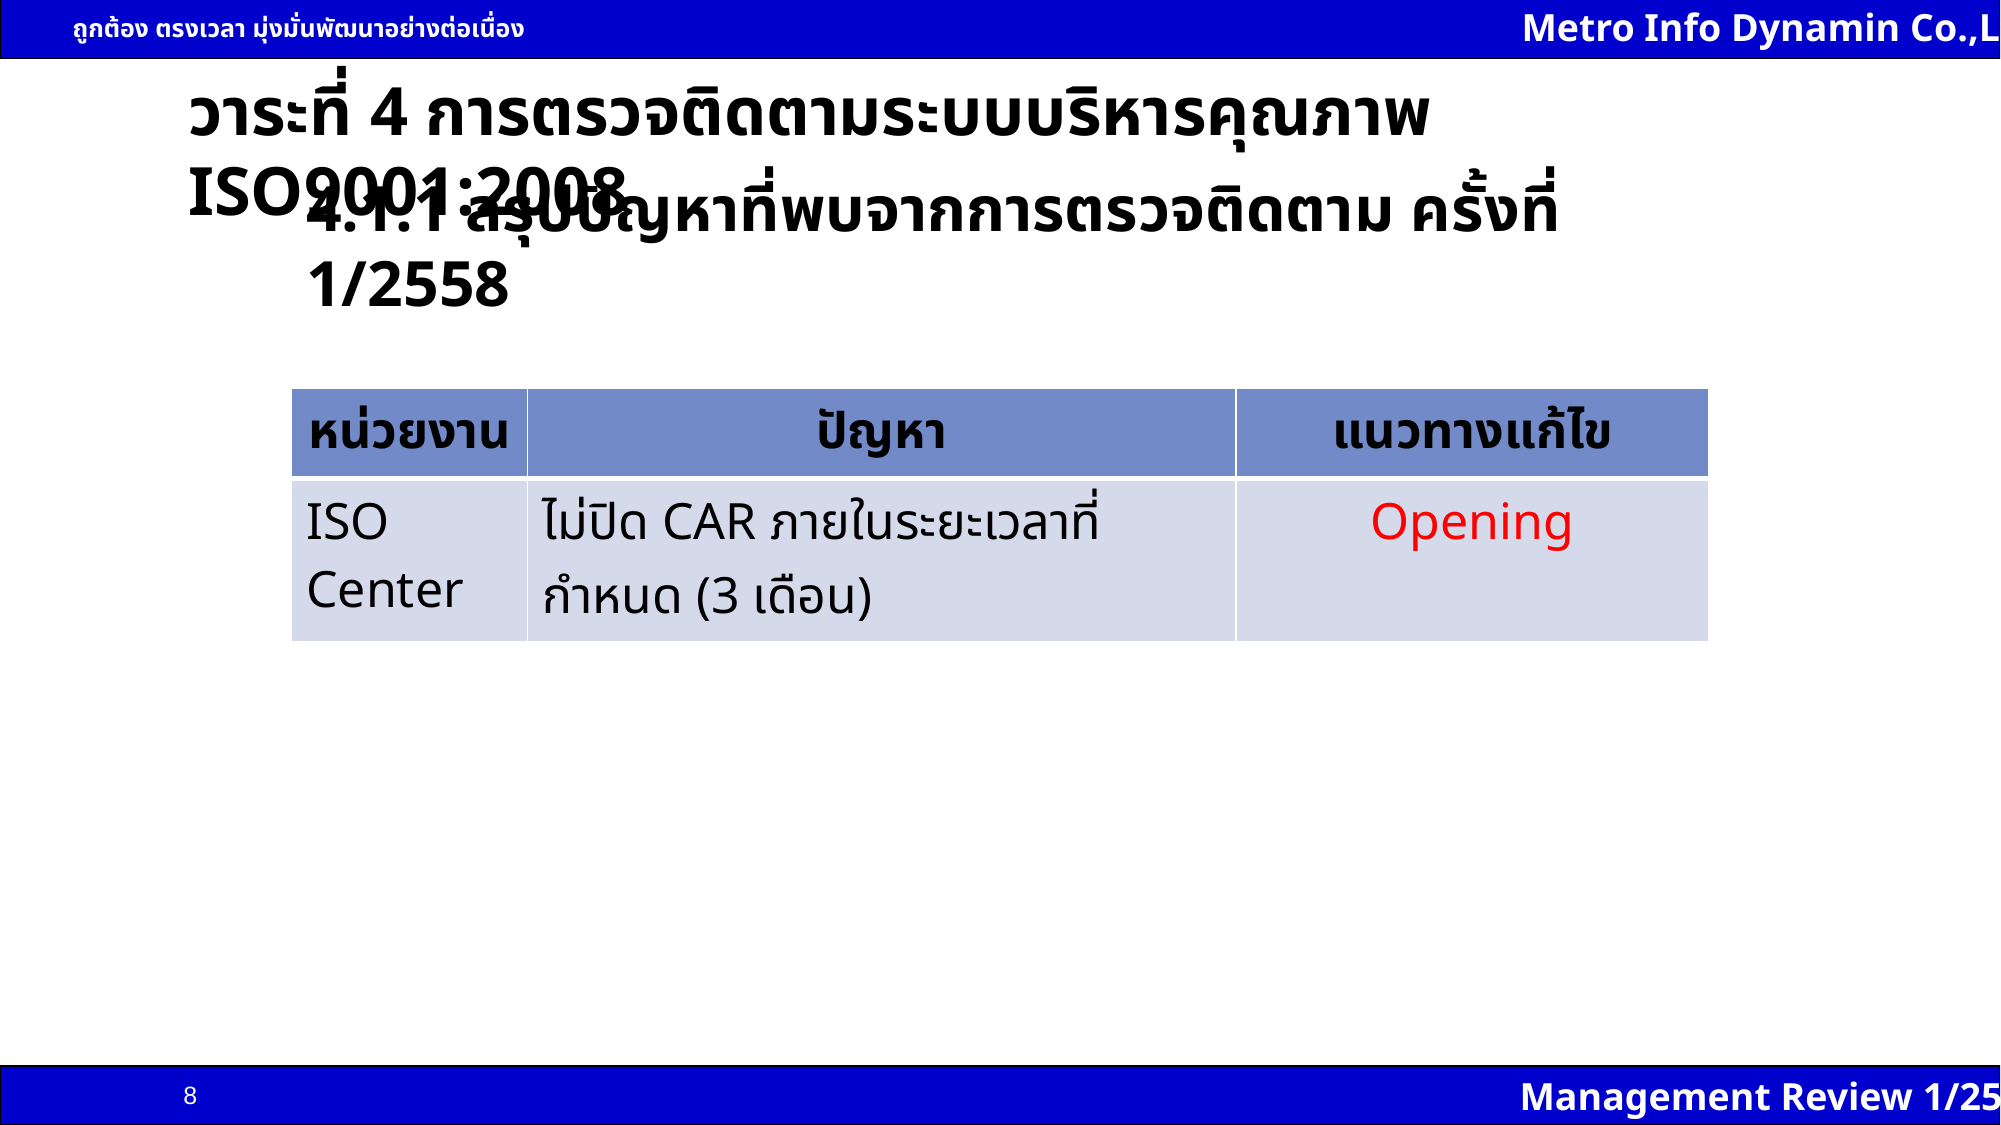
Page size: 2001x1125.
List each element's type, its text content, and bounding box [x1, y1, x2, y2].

table_cell Opening [1237, 481, 1708, 641]
table_cell ISO Center [292, 481, 527, 641]
table_cell ไม่ปิด CAR ภายในระยะเวลาที่กำหนด (3 เดือน) [528, 481, 1235, 641]
table_header ปัญหา [528, 389, 1235, 476]
table_header แนวทางแก้ไข [1237, 389, 1708, 476]
table_header หน่วยงาน [292, 389, 527, 476]
title วาระที่ 4 การตรวจติดตามระบบบริหารคุณภาพ ISO9001:2008 [173, 90, 1827, 209]
list 4.1.1 สรุปปัญหาที่พบจากการตรวจติดตาม ครั้งที่ 1/2558 [291, 208, 1709, 327]
